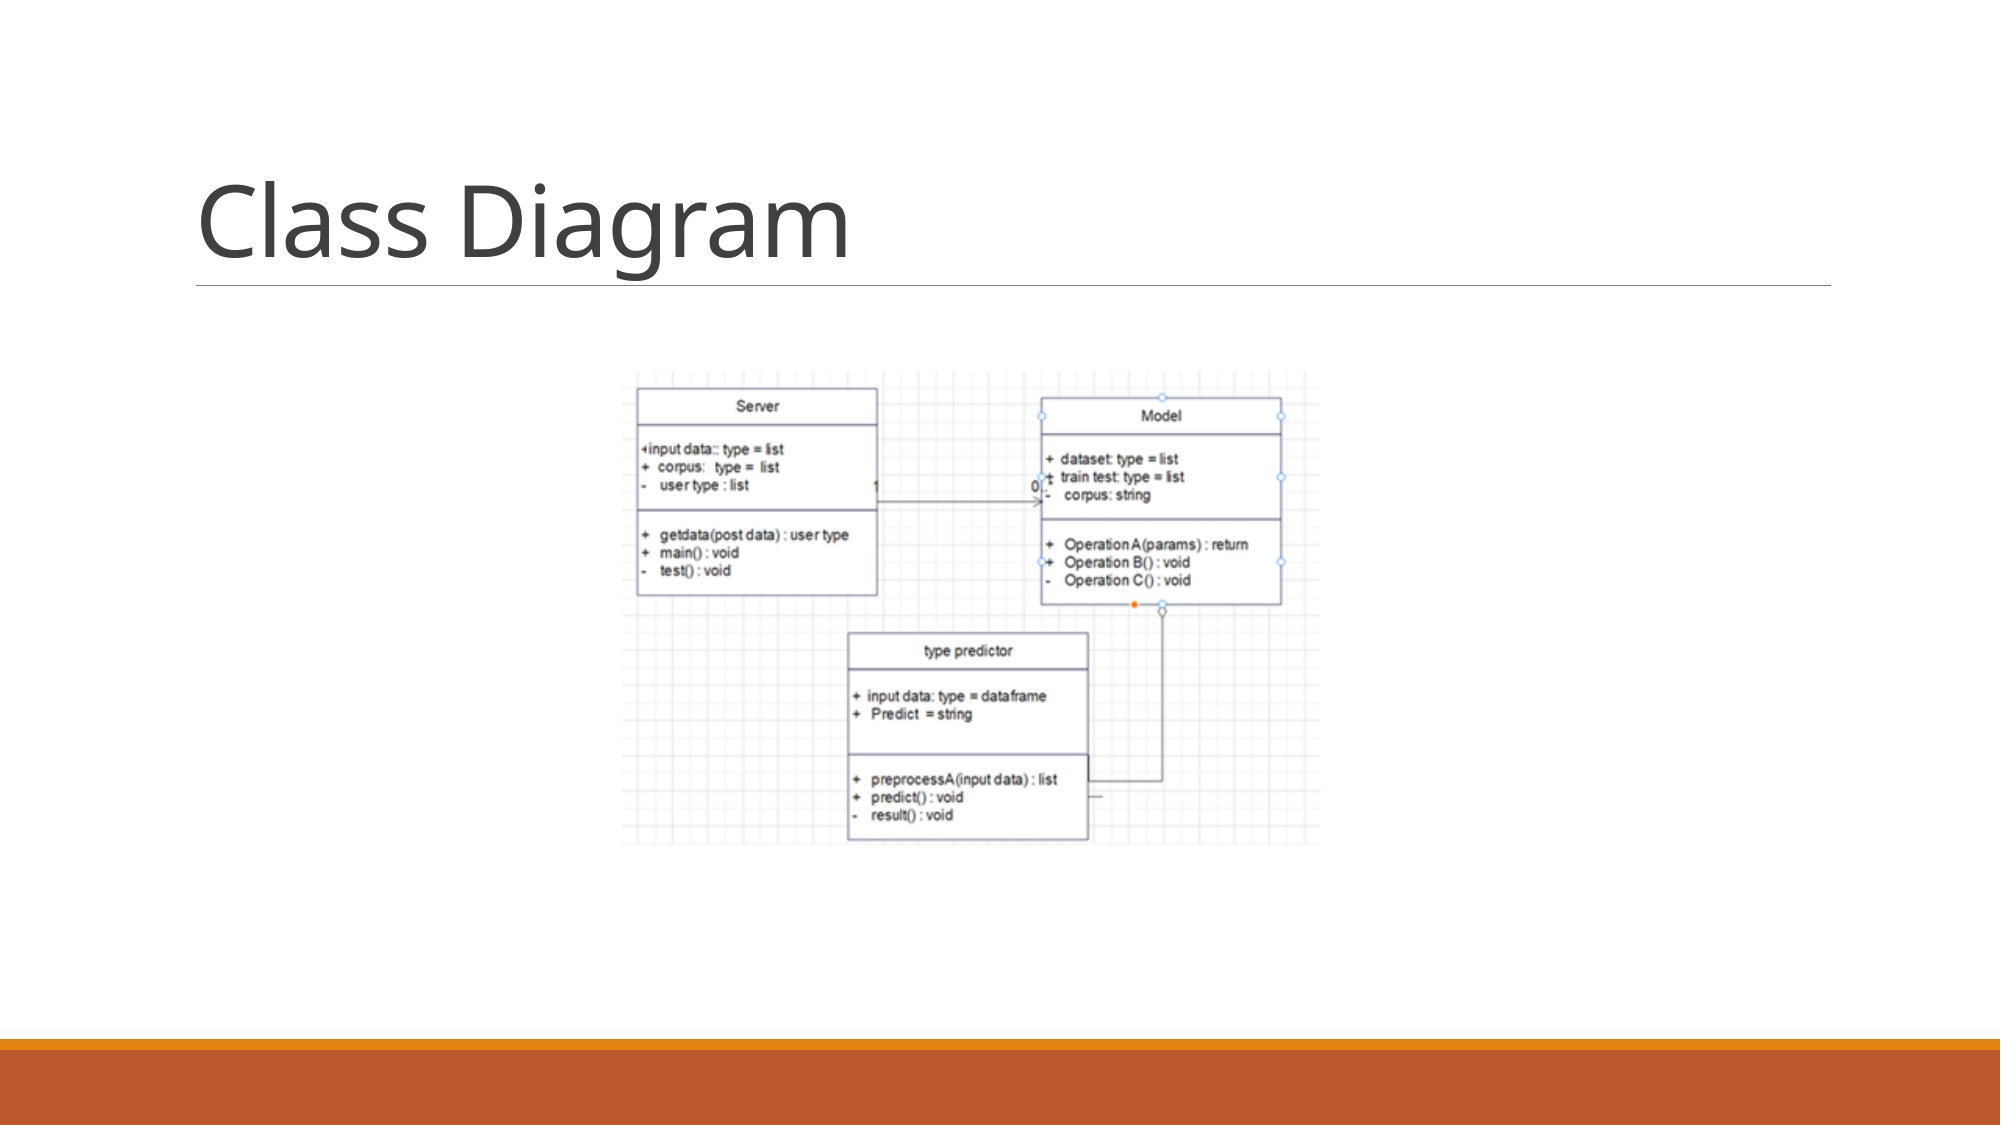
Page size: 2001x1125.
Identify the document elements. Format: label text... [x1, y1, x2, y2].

title Class Diagram [180, 47, 1830, 285]
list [621, 370, 1389, 895]
